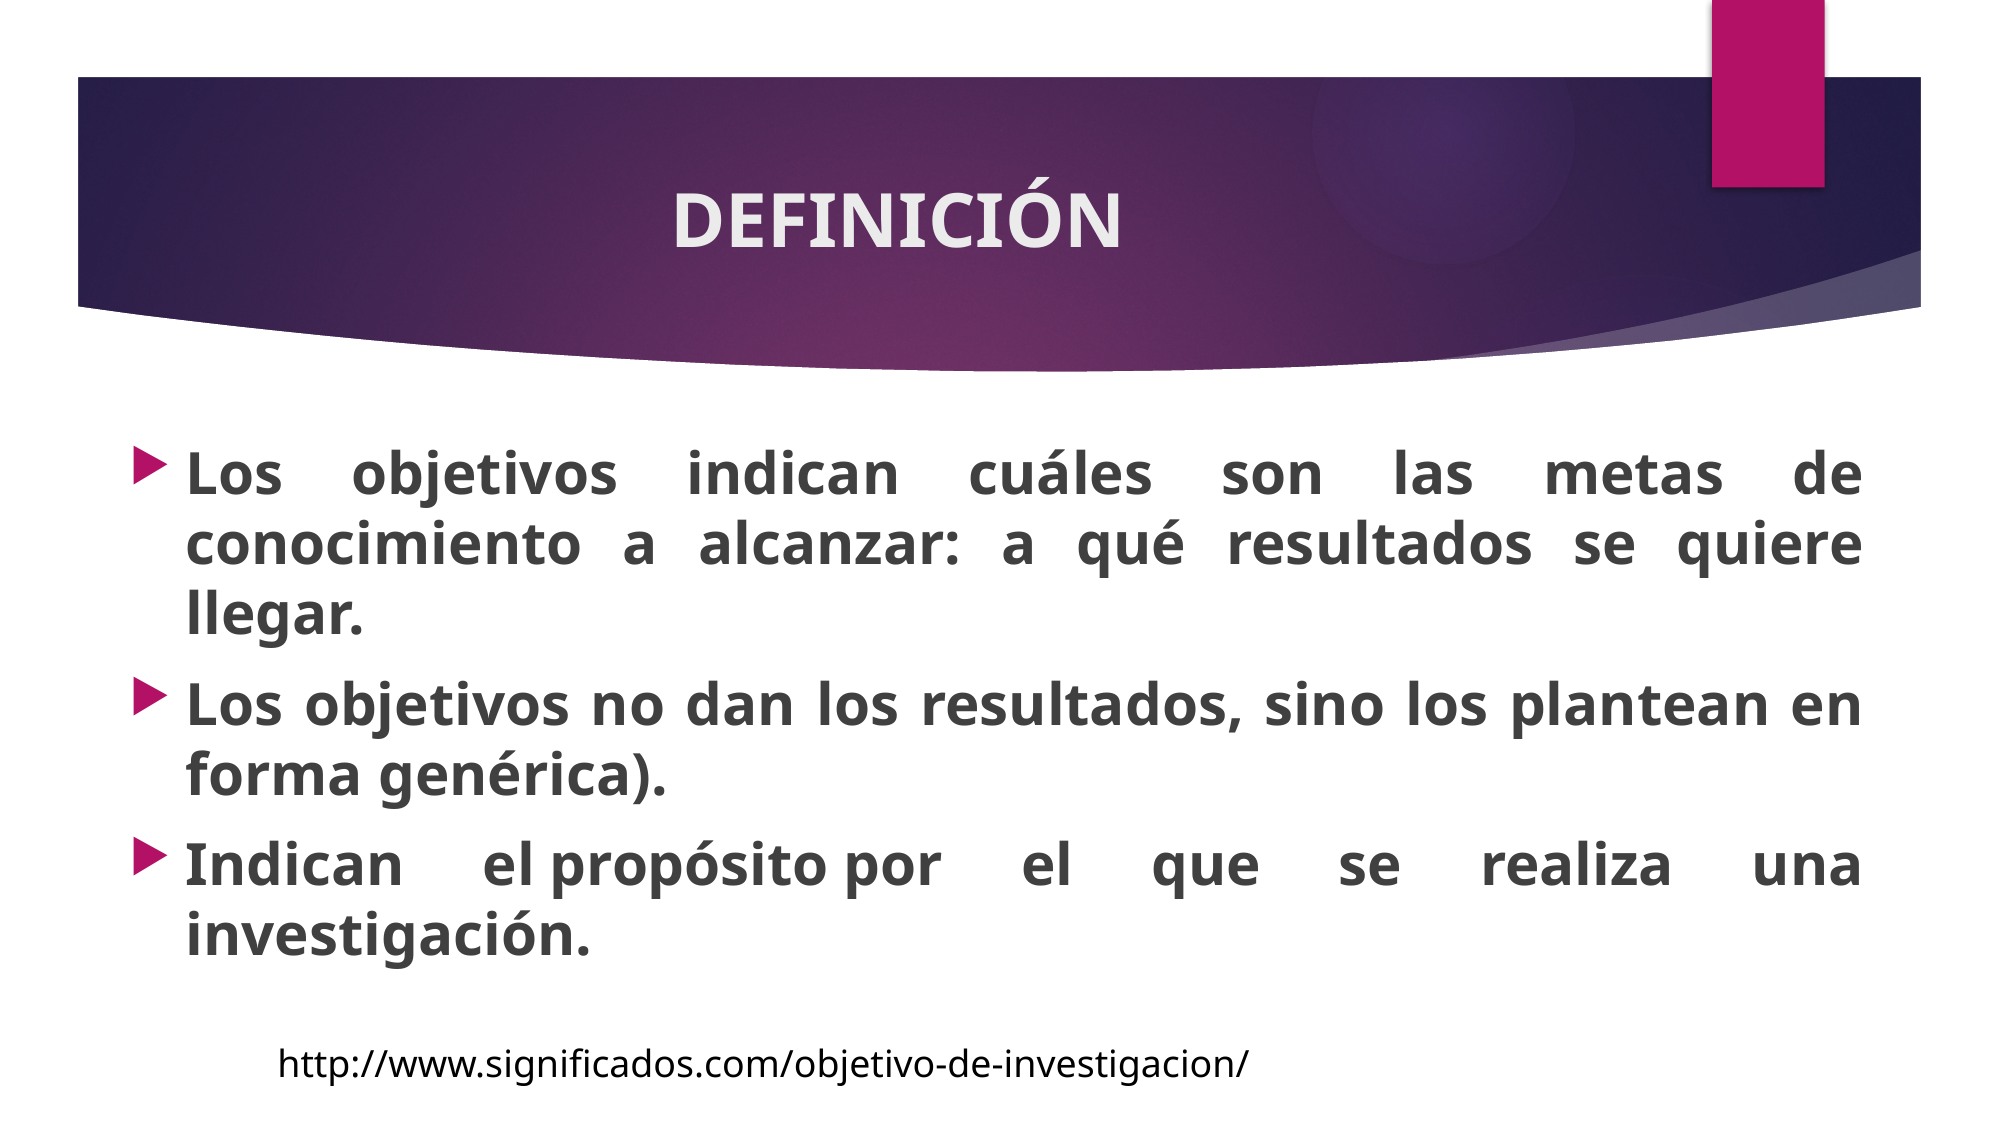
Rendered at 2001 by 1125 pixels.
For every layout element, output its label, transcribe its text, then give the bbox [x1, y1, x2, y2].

text_box http://www.significados.com/objetivo-de-investigacion/ [262, 1032, 1521, 1093]
list Los objetivos indican cuáles son las metas de conocimiento a alcanzar: a qué resultados se quiere llegar. Los objetivos no dan los resultados, sino los plantean en forma genérica). Indican el propósito por el que se realiza una investigación. [114, 429, 1880, 990]
title DEFINICIÓN [189, 159, 1627, 276]
